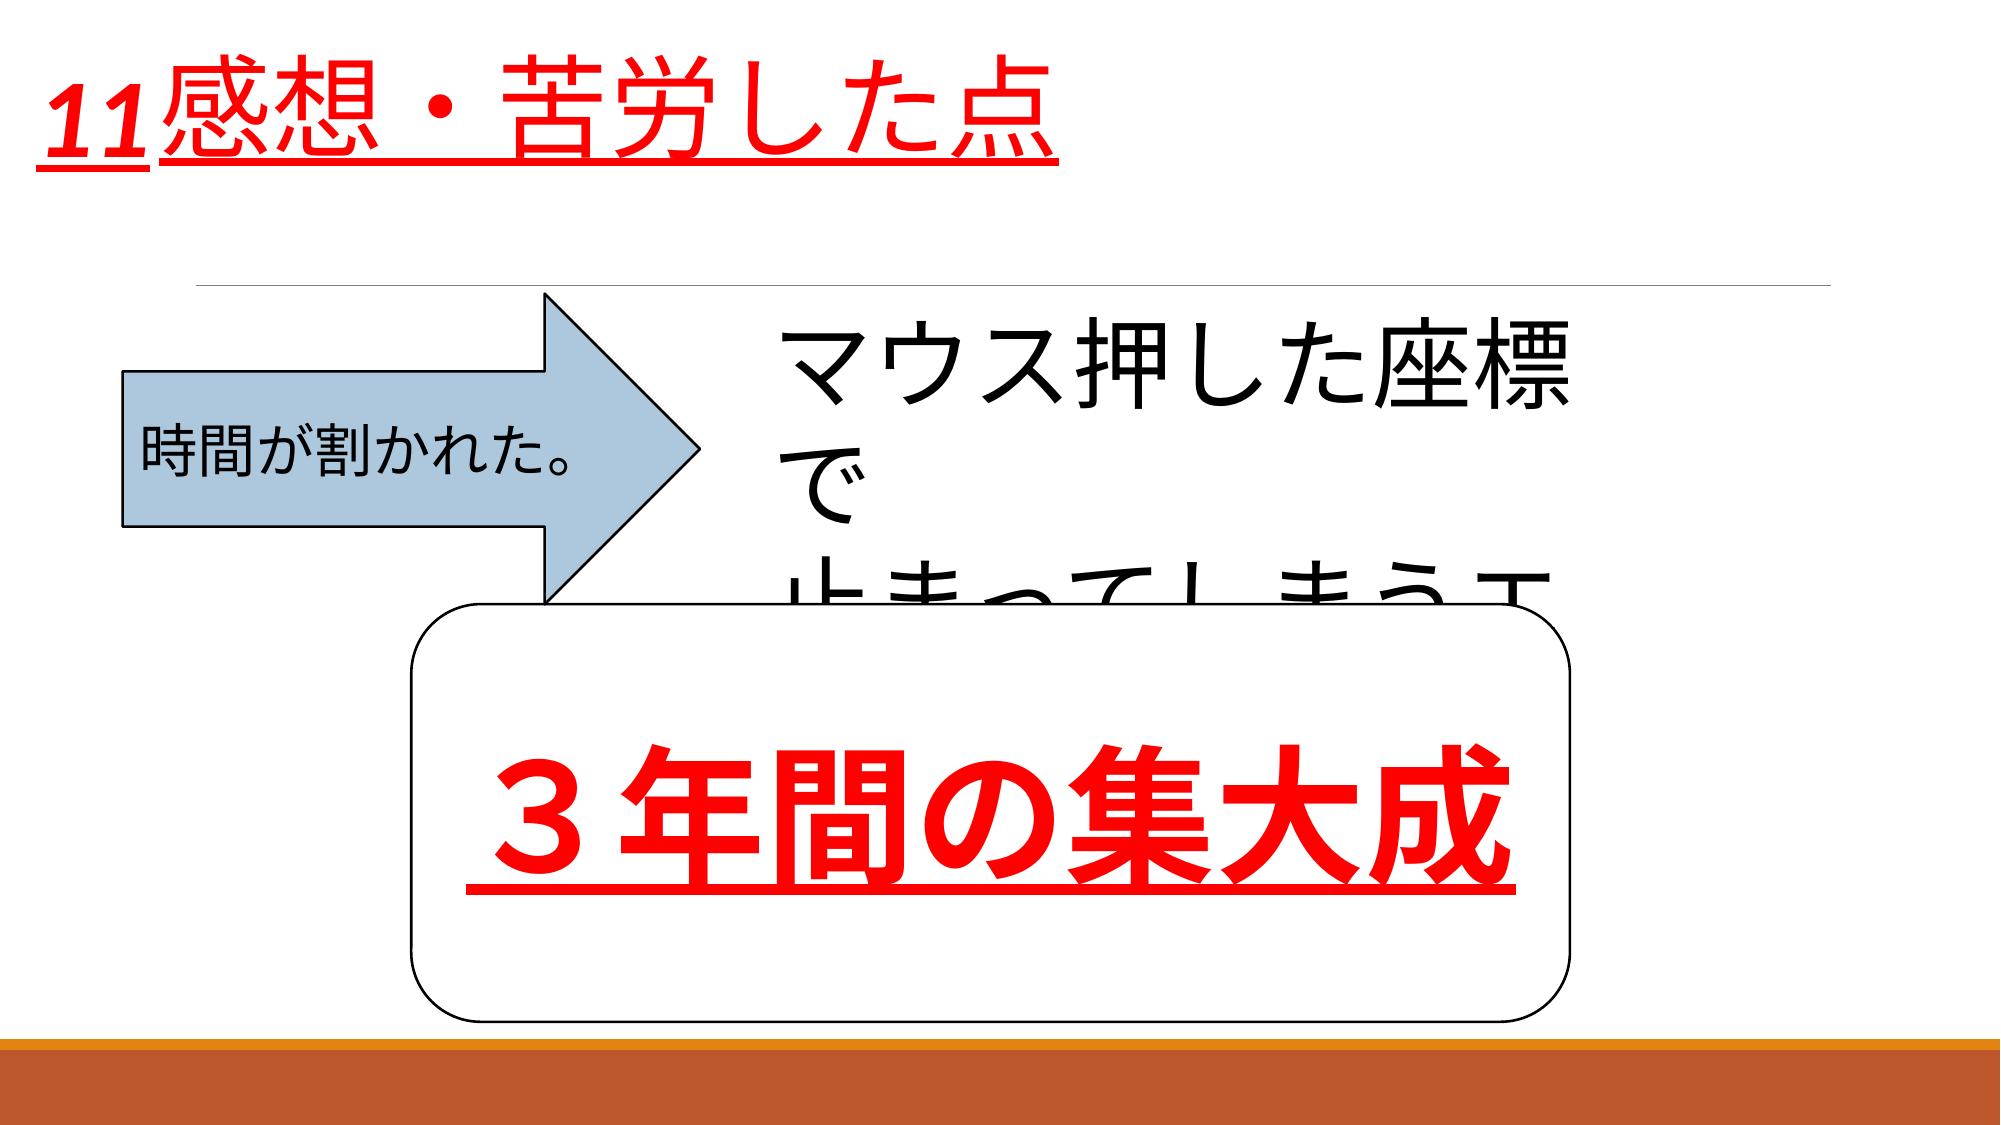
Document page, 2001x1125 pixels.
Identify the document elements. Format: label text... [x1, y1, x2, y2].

text_box マウス押した座標で 止まってしまうエラー [758, 293, 1668, 789]
text_box 時間が割かれた。 [121, 292, 701, 606]
text_box 感想・苦労した点 [144, 29, 1326, 180]
text_box ３年間の集大成 [409, 602, 1572, 1024]
